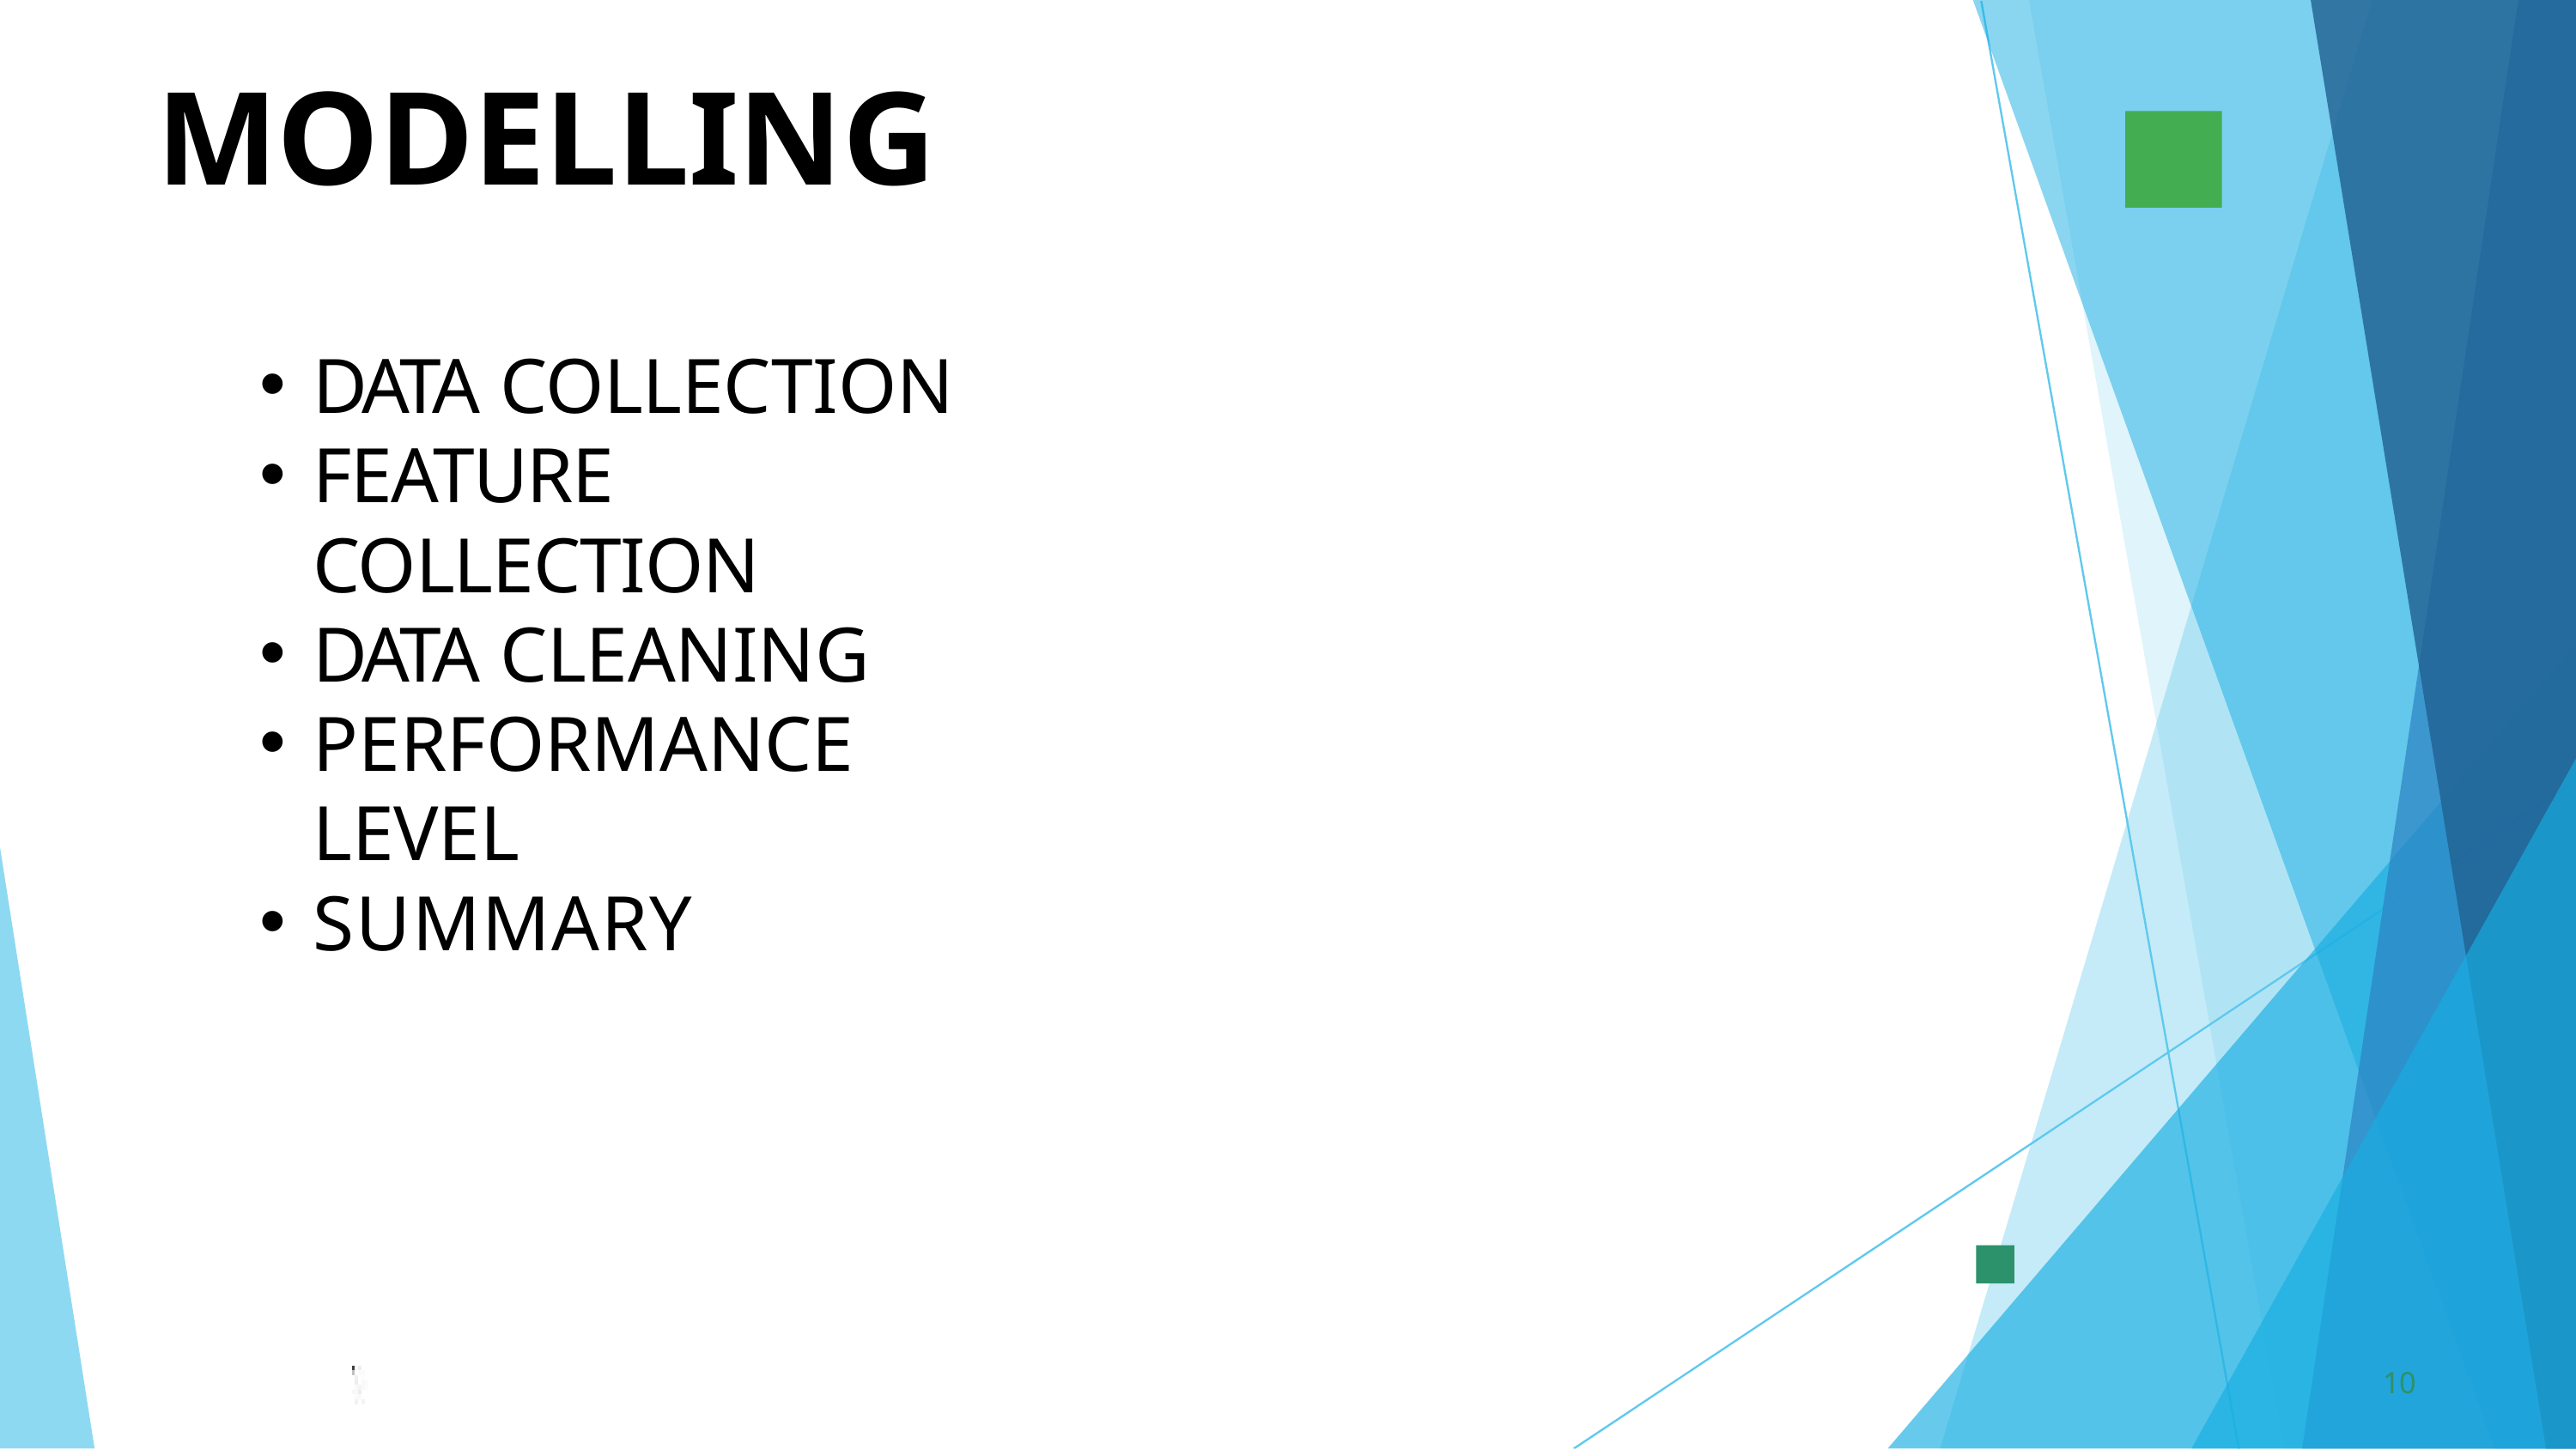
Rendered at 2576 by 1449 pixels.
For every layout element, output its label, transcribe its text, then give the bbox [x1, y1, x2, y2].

title MODELLING [146, 54, 2184, 299]
slide_number 10 [2377, 1364, 2422, 1449]
text_box [1976, 1245, 2014, 1284]
text_box DATA COLLECTION FEATURE COLLECTION DATA CLEANING PERFORMANCE LEVEL SUMMARY [258, 336, 1033, 966]
text_box [2125, 111, 2222, 208]
picture [351, 1366, 369, 1404]
